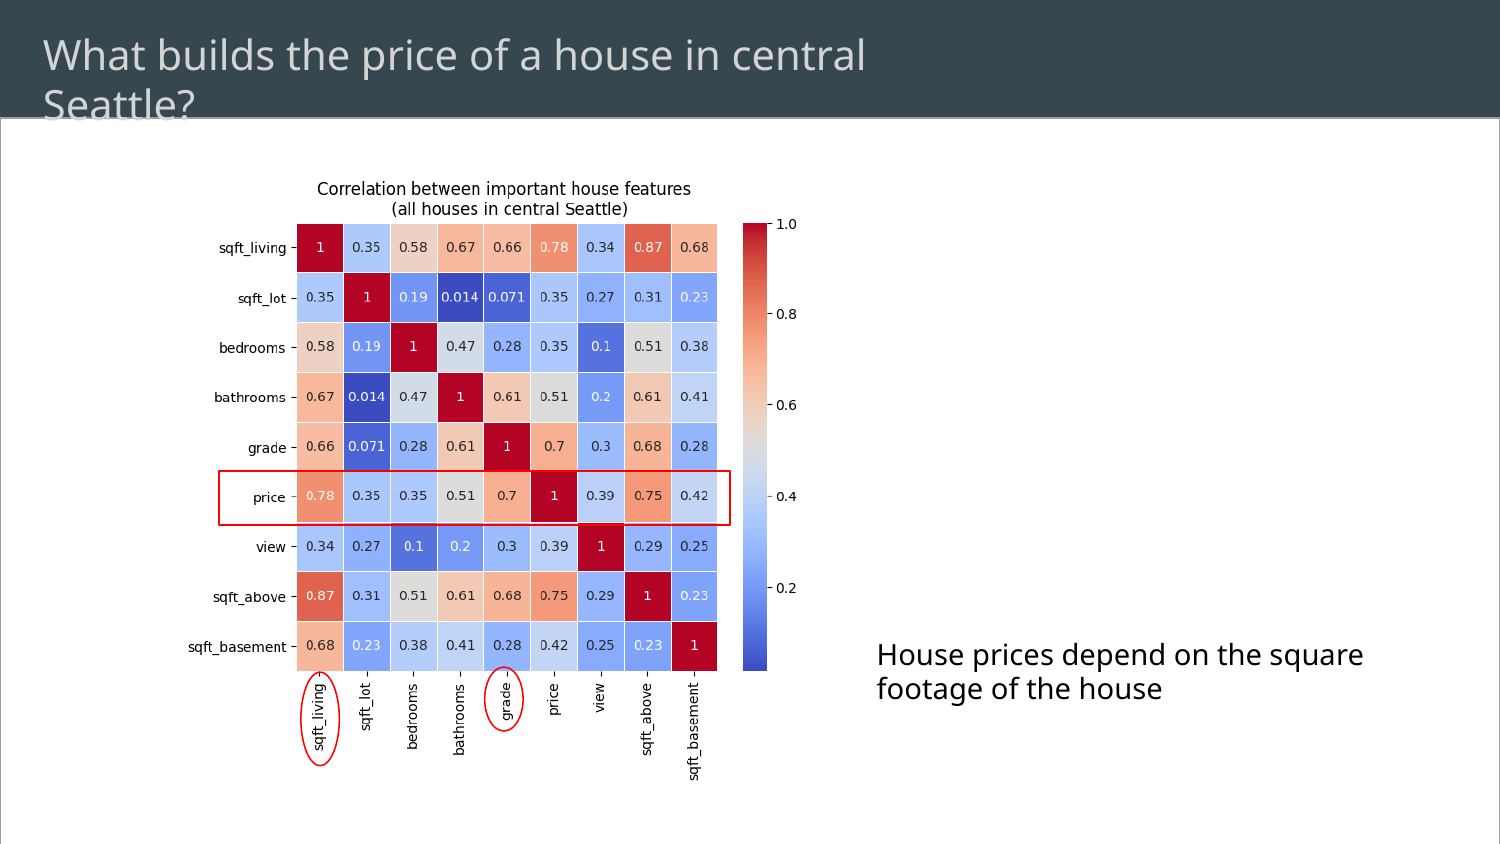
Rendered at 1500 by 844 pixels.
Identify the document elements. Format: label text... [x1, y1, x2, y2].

picture [177, 171, 806, 789]
text_box [0, 117, 1500, 844]
text_box House prices depend on the square footage of the house [861, 620, 1397, 721]
text_box What builds the price of a house in central Seattle? [27, 14, 962, 245]
